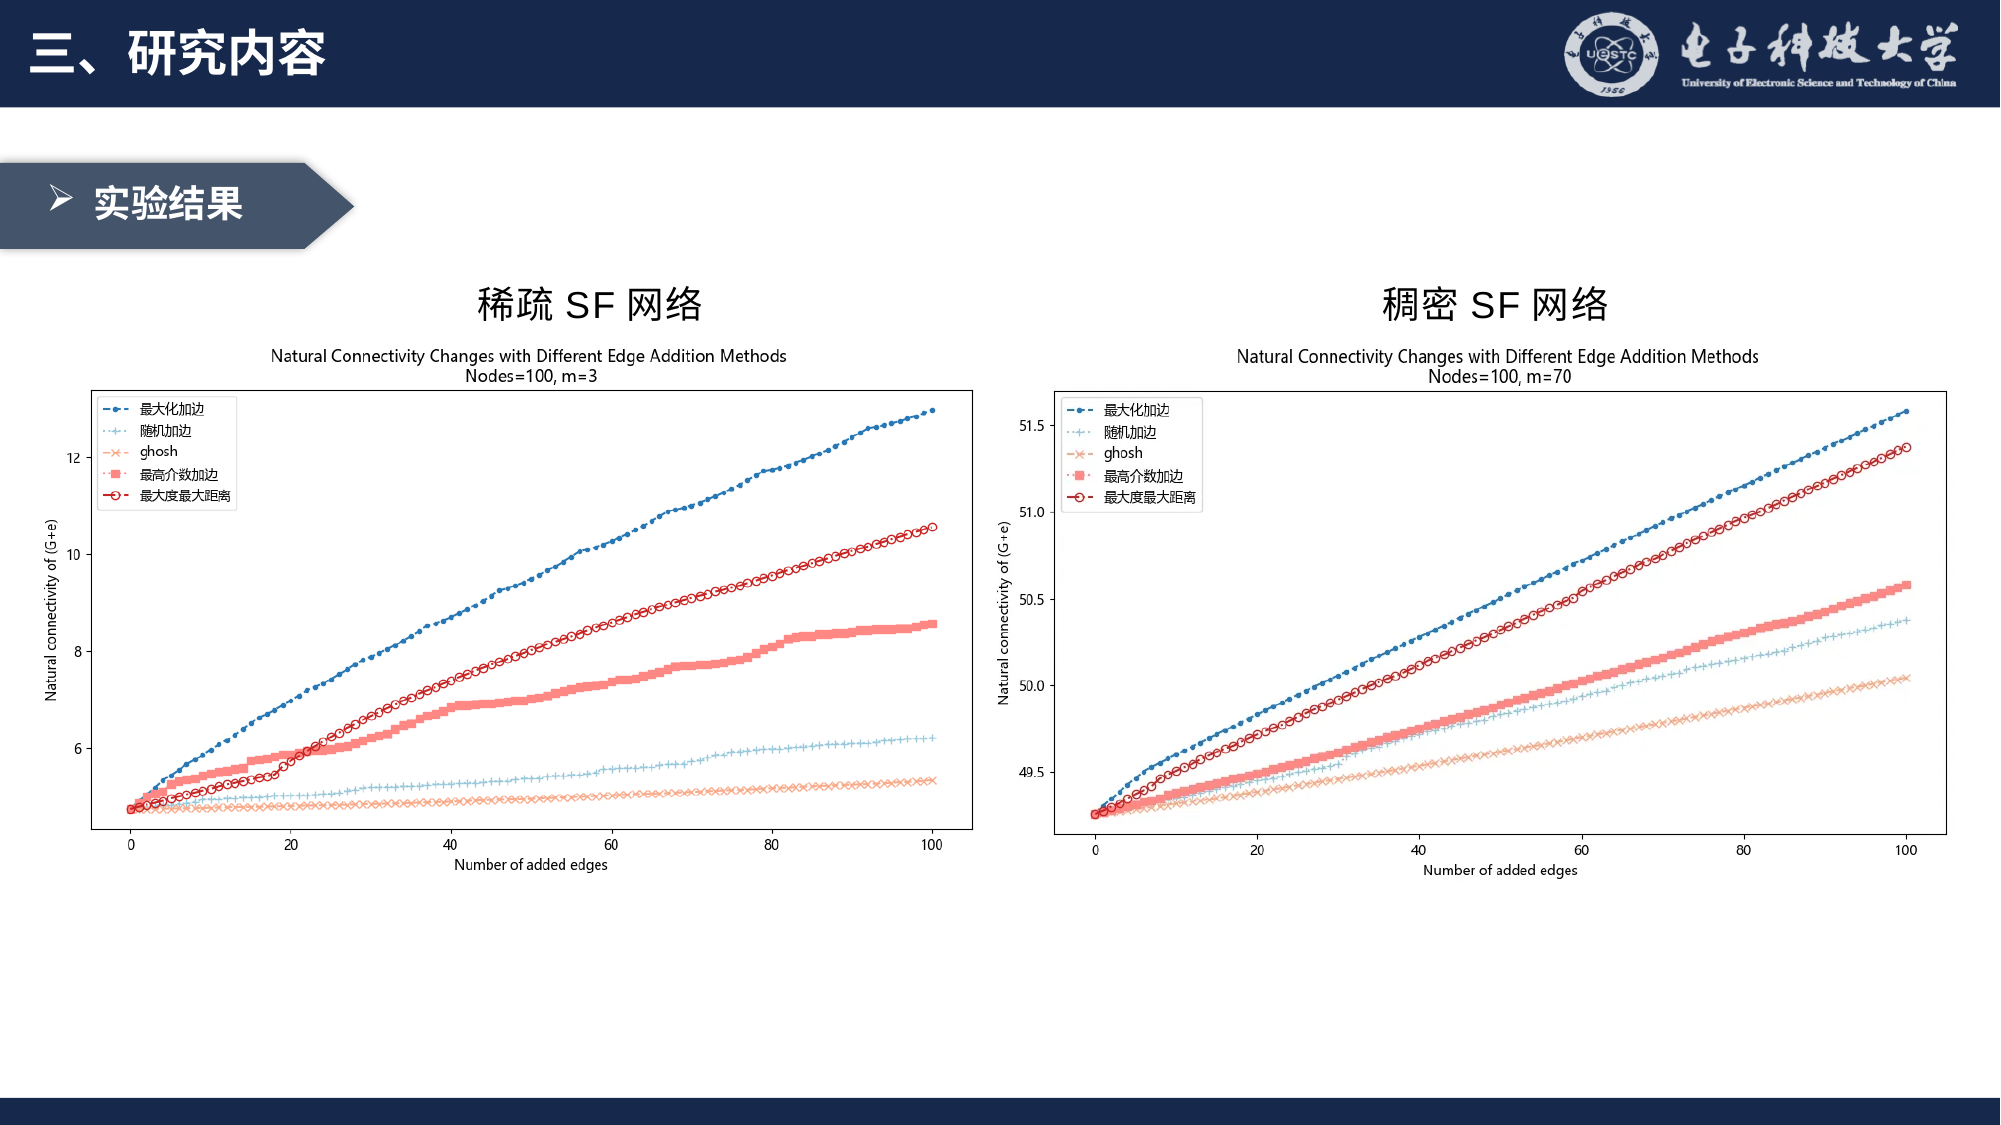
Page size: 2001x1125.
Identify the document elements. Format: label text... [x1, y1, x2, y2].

text_box 稀疏SF网络 [462, 273, 742, 321]
text_box 三、研究内容 [12, 14, 342, 89]
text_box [0, 162, 355, 249]
picture [30, 321, 1970, 897]
text_box 稠密SF网络 [1367, 273, 1648, 321]
